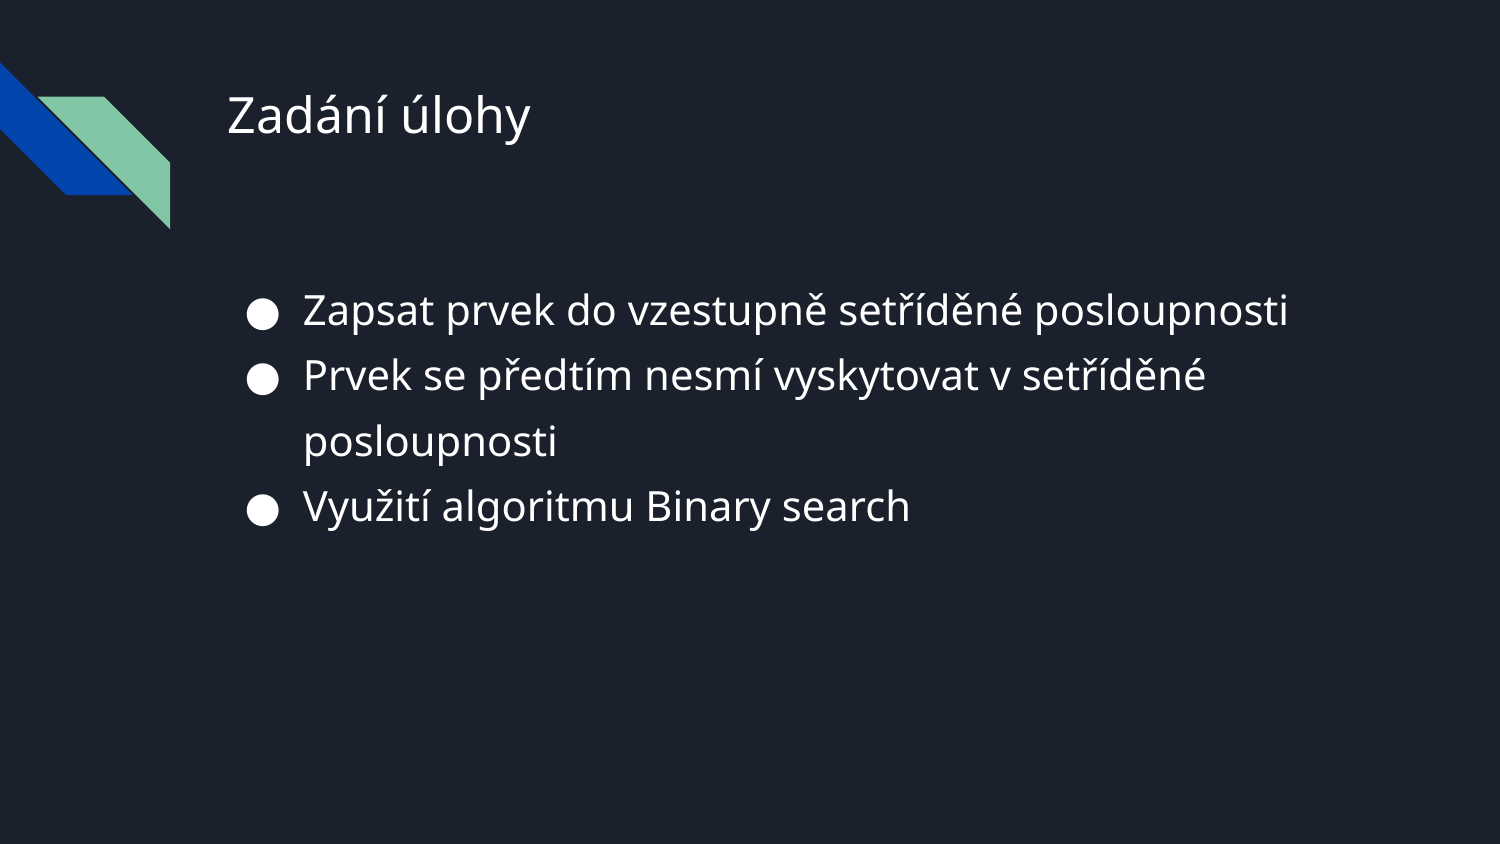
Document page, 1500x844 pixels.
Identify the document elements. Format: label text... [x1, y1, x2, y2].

list Zapsat prvek do vzestupně setříděné posloupnosti Prvek se předtím nesmí vyskytovat v setříděné posloupnosti Využití algoritmu Binary search [212, 257, 1368, 735]
title Zadání úlohy [212, 64, 1368, 215]
